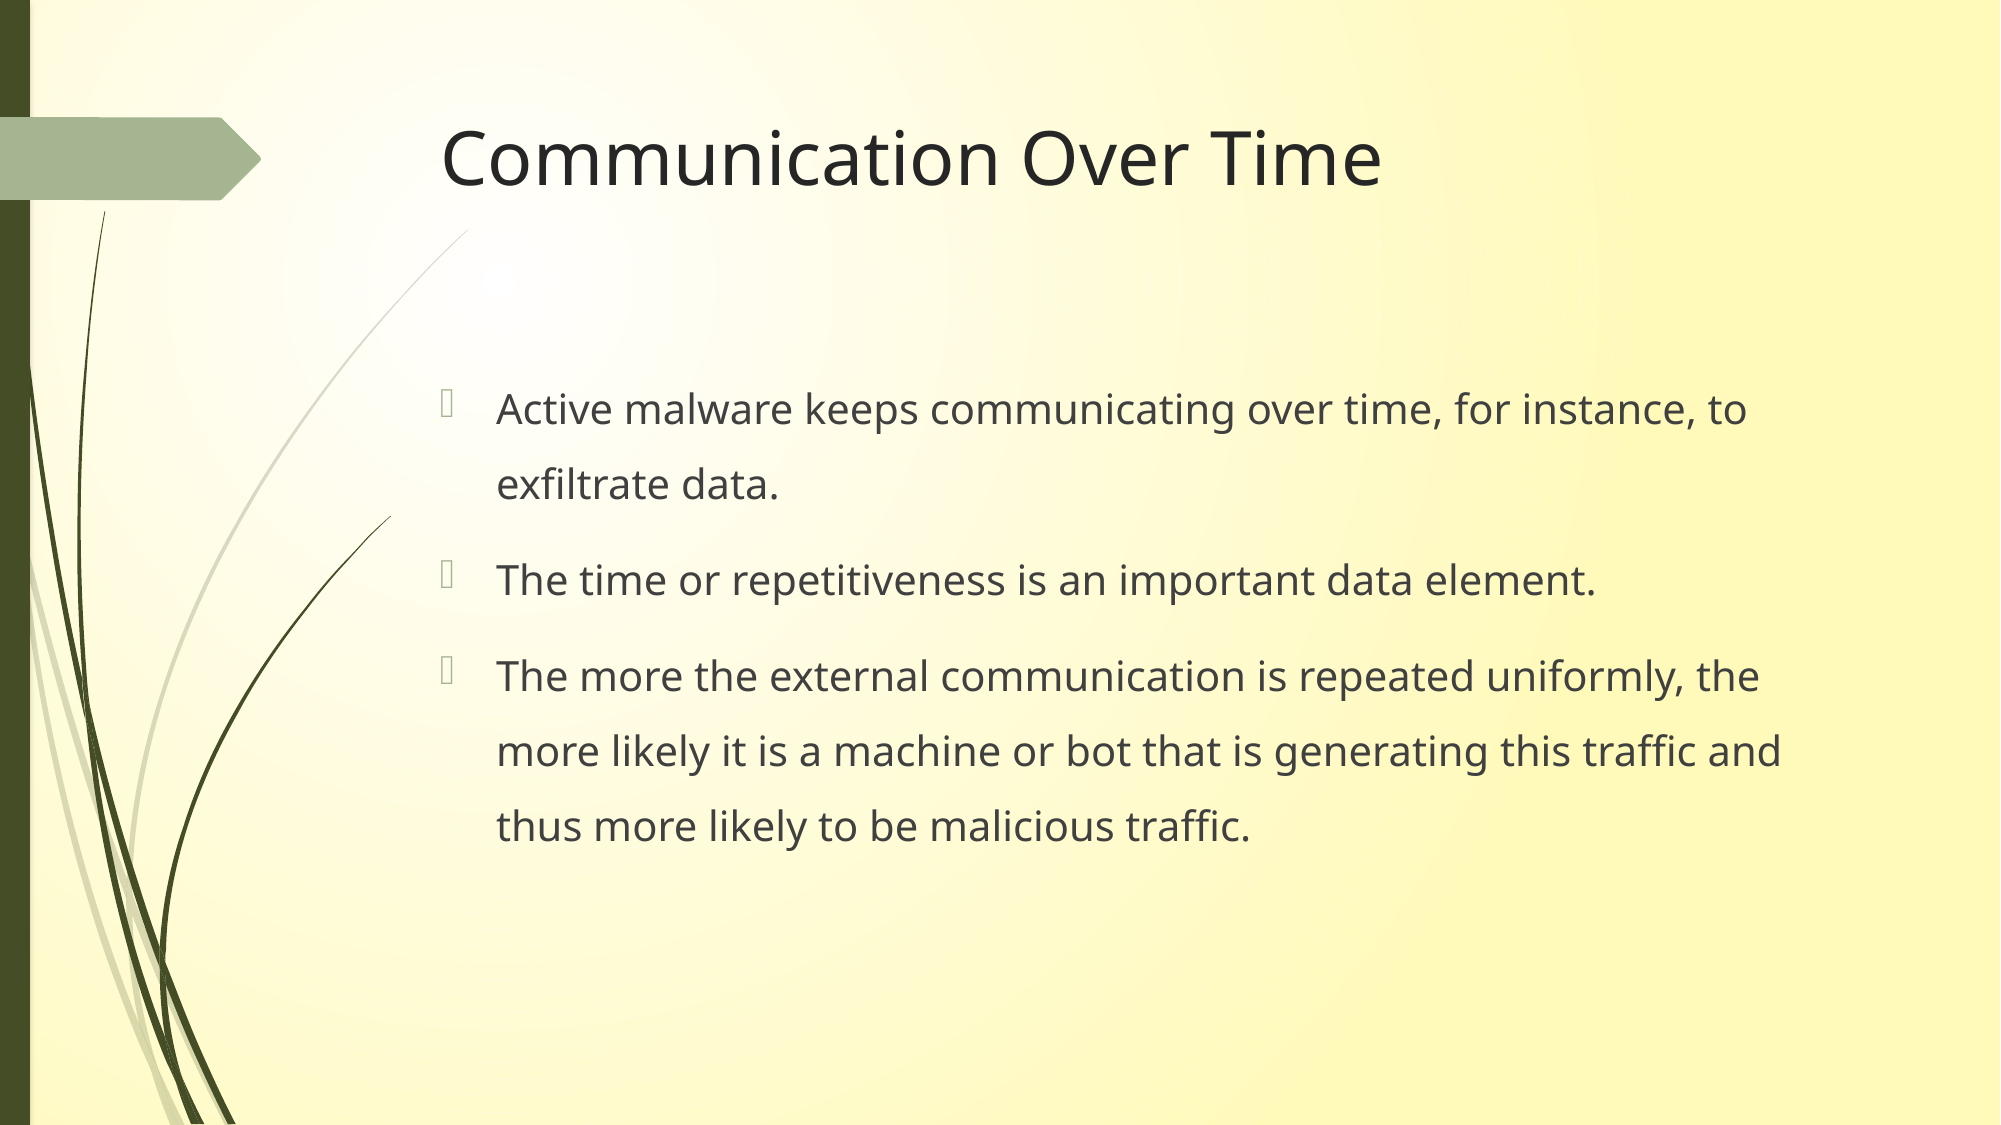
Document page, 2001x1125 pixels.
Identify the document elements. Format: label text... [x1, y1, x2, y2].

list Active malware keeps communicating over time, for instance, to exfiltrate data. The time or repetitiveness is an important data element. The more the external communication is repeated uniformly, the more likely it is a machine or bot that is generating this traffic and thus more likely to be malicious traffic. [424, 350, 1888, 970]
title Communication Over Time [425, 102, 1888, 313]
